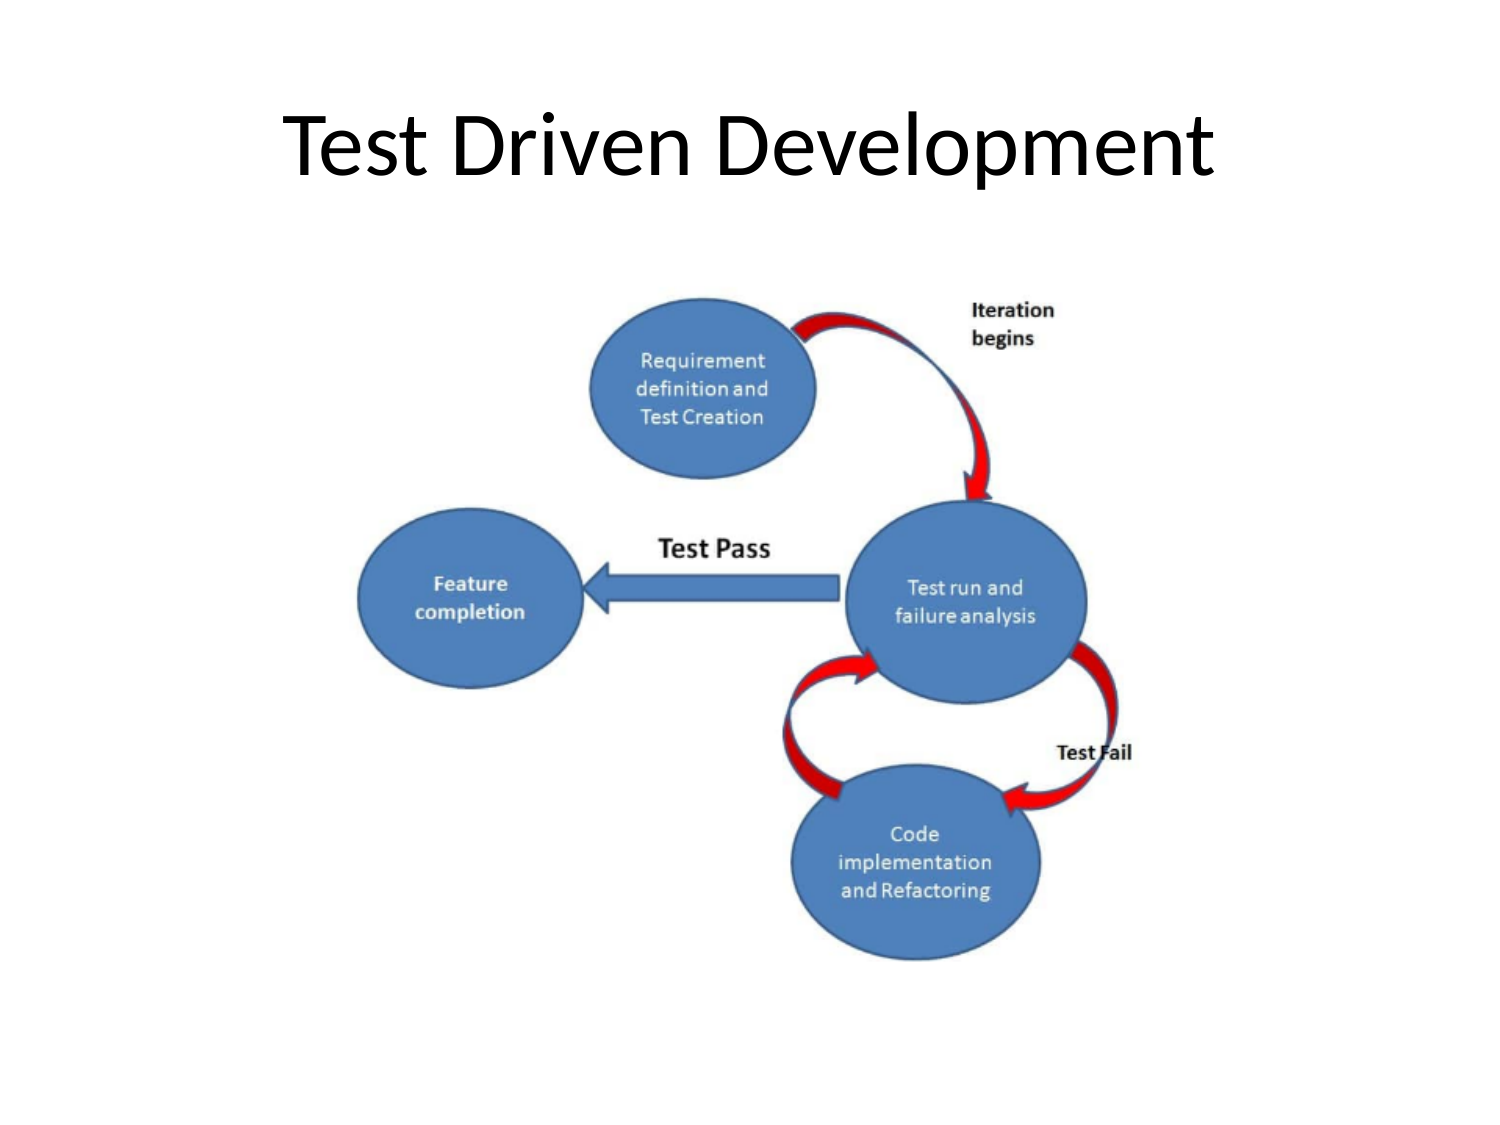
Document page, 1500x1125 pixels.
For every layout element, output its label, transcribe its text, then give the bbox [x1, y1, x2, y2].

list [298, 278, 1202, 990]
title Test Driven Development [75, 45, 1425, 233]
